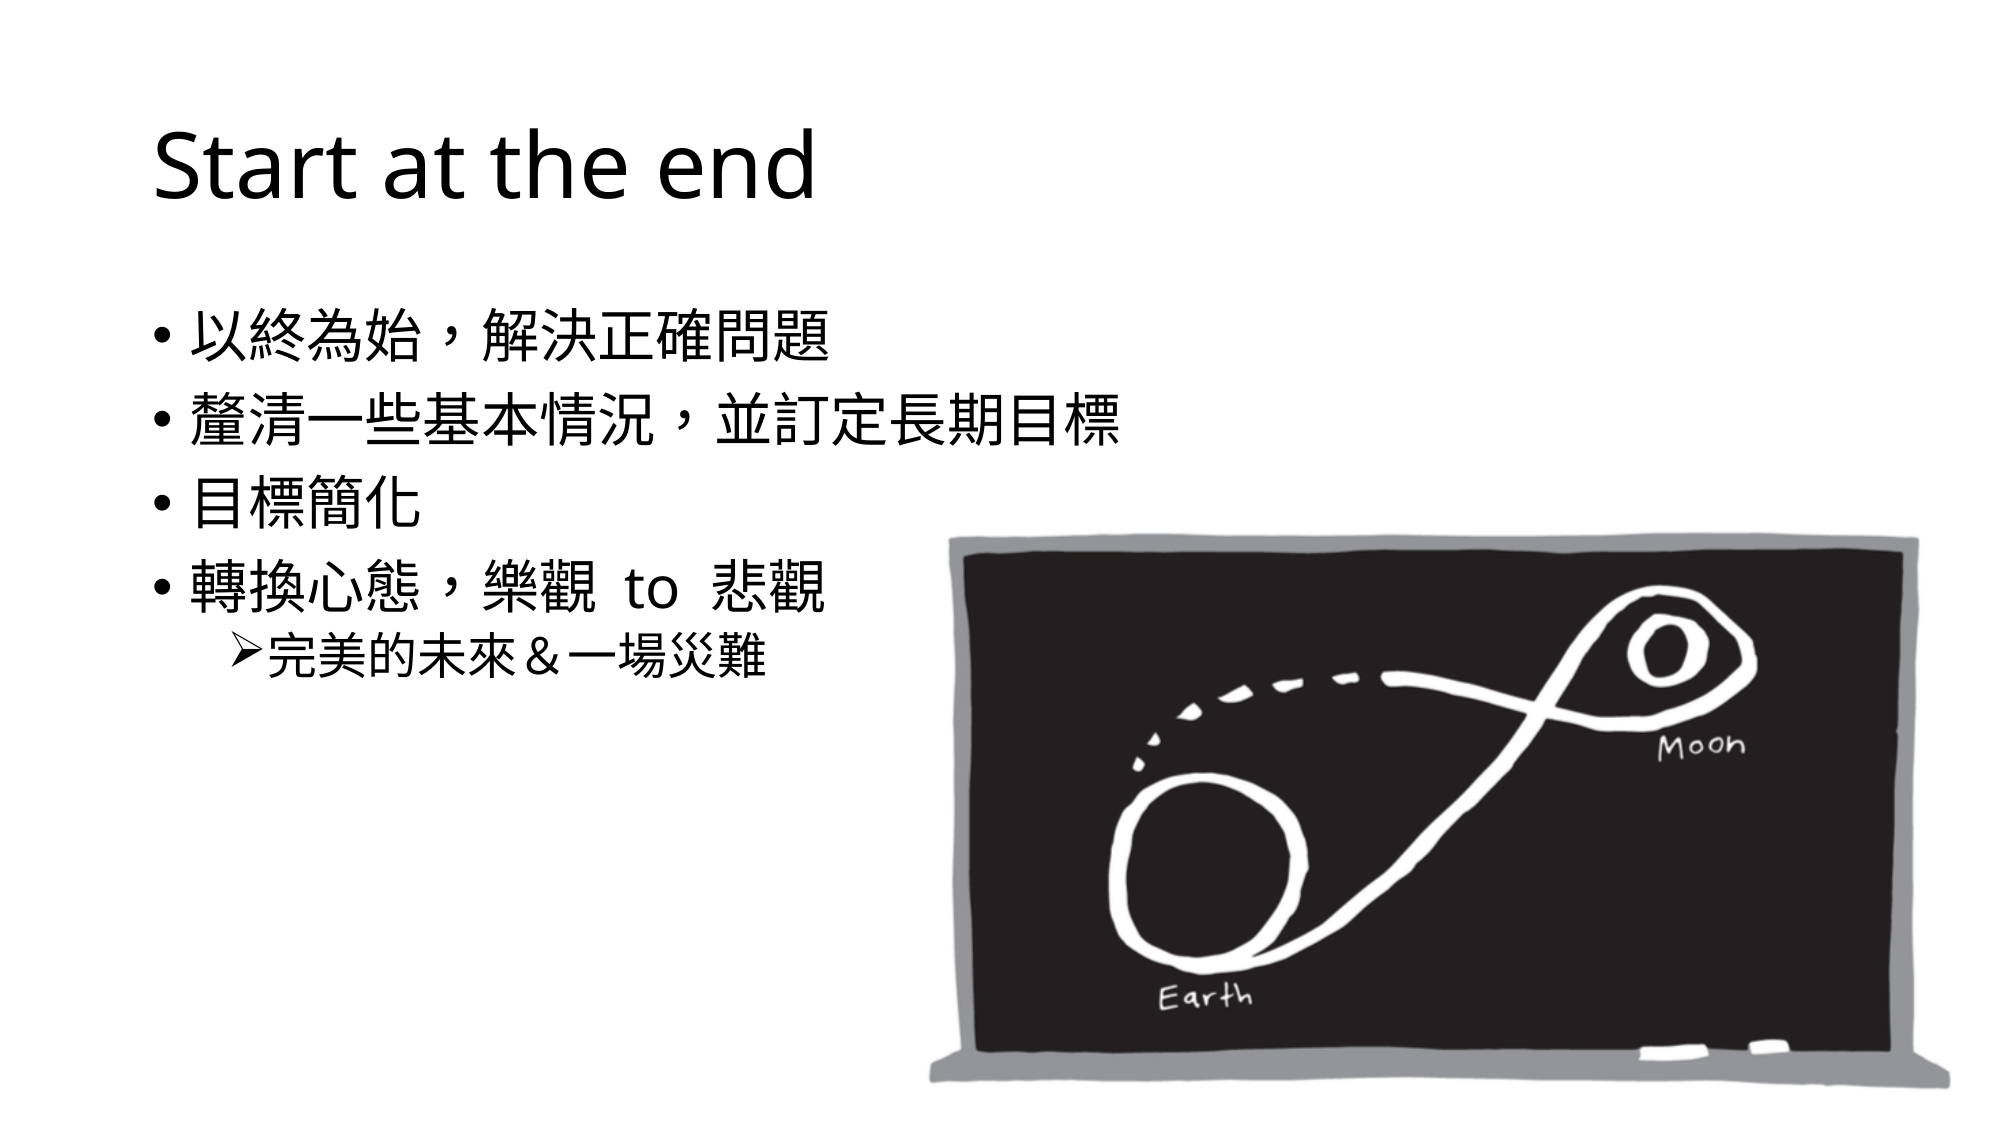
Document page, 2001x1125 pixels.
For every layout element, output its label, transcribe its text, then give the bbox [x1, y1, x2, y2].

title Start at the end [137, 59, 1863, 278]
list 以終為始，解決正確問題 釐清一些基本情況，並訂定長期目標 目標簡化 轉換心態，樂觀 to 悲觀 完美的未來＆一場災難 [137, 299, 1863, 1014]
picture [905, 507, 1970, 1125]
